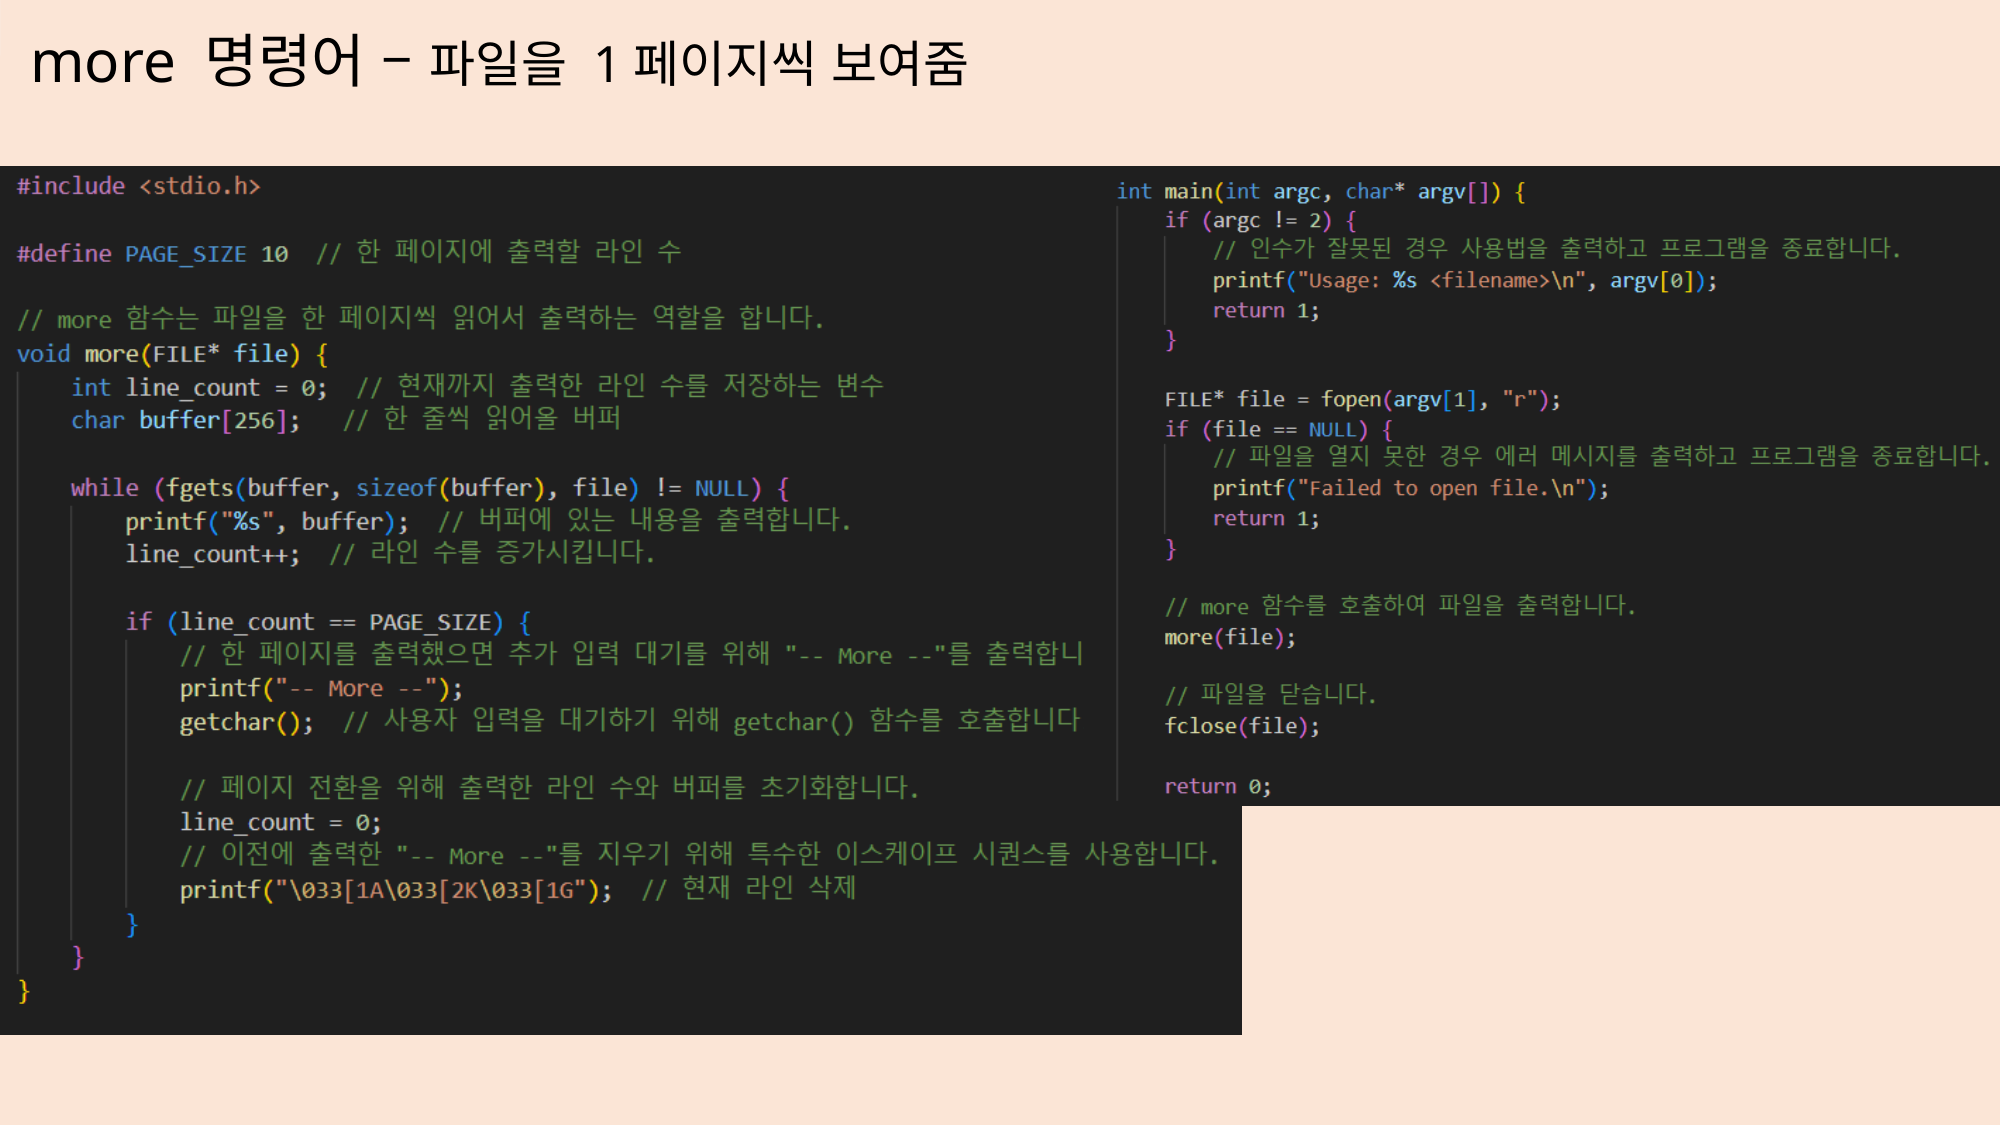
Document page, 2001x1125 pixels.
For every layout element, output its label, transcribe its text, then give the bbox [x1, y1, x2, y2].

text_box more 명령어 – 파일을 1페이지씩 보여줌 [15, 17, 1964, 102]
picture [0, 166, 2000, 1035]
